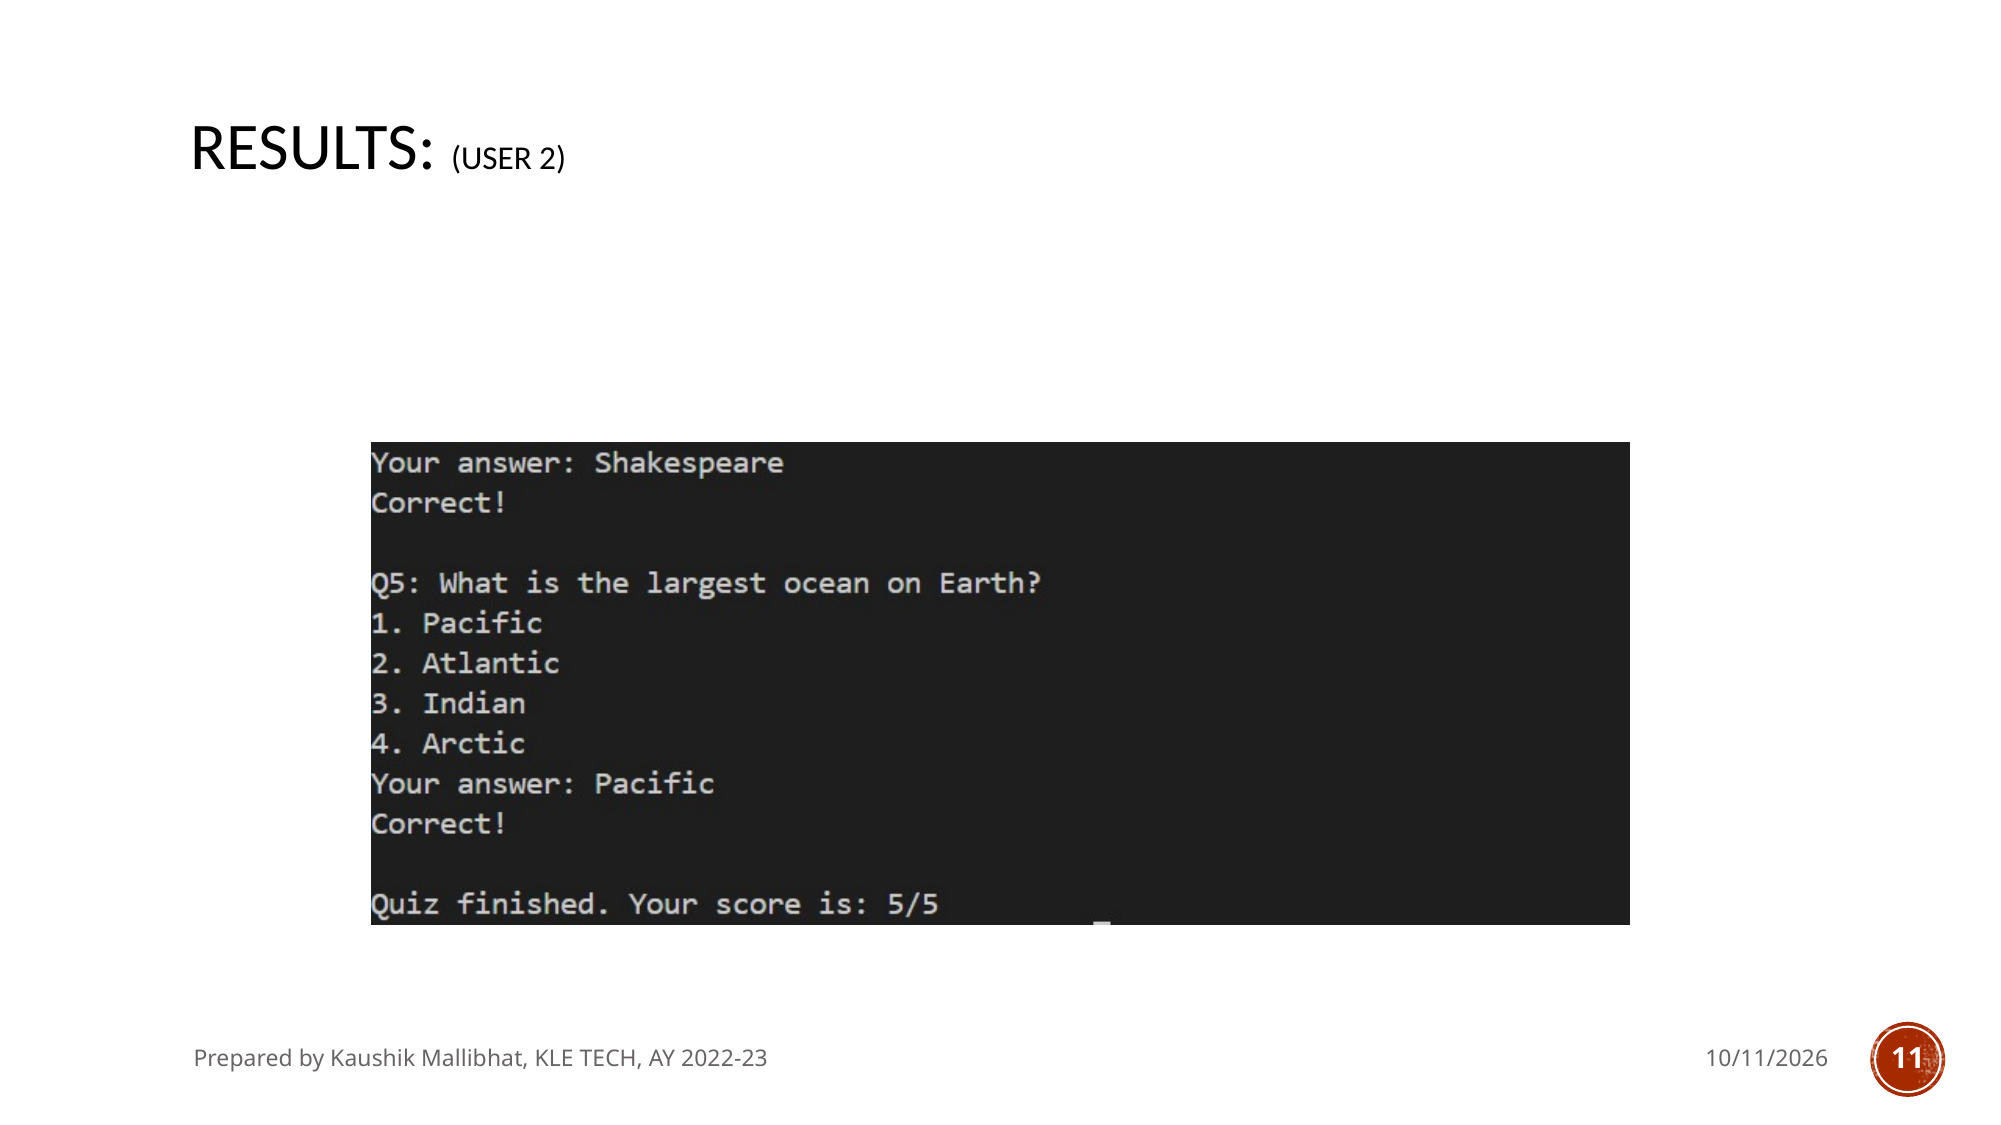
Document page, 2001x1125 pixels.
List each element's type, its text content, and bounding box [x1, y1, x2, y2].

footer Prepared by Kaushik Mallibhat, KLE TECH, AY 2022-23 [178, 1028, 1217, 1089]
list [373, 444, 1627, 924]
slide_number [1306, 1028, 1844, 1089]
slide_number 11 [1855, 1028, 1961, 1089]
title Results: (user 2) [175, 79, 1826, 217]
